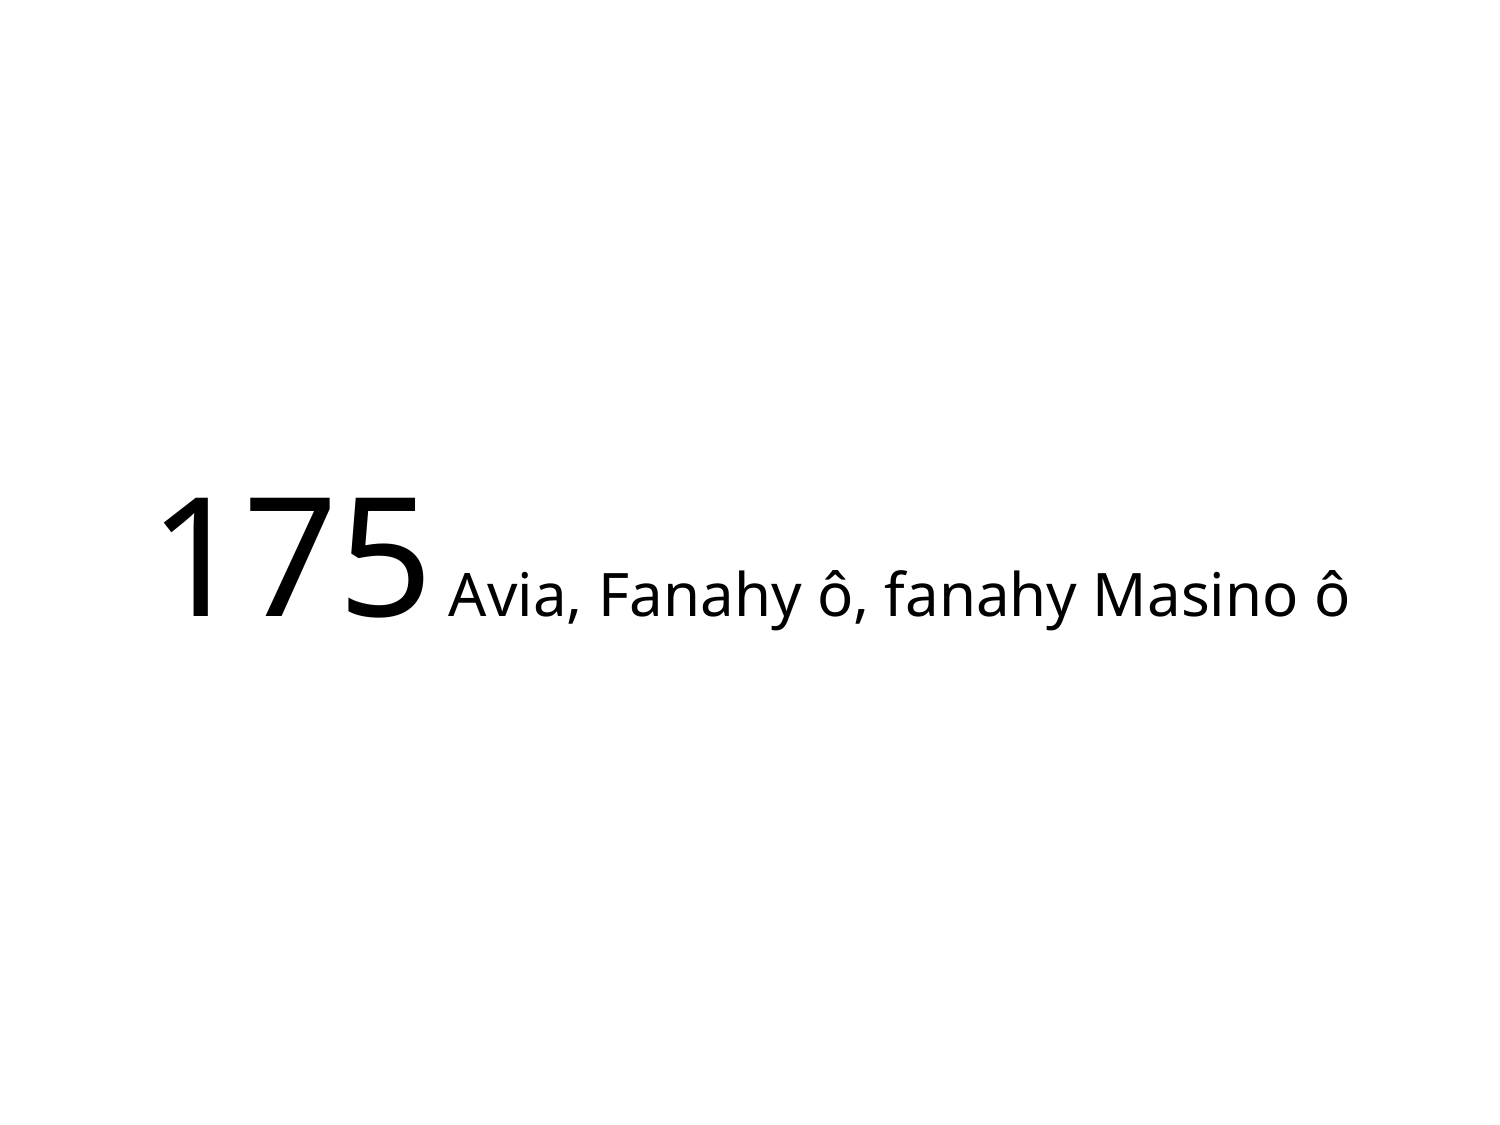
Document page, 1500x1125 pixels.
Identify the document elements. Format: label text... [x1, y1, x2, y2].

title 175 Avia, Fanahy ô, fanahy Masino ô [103, 453, 1397, 672]
